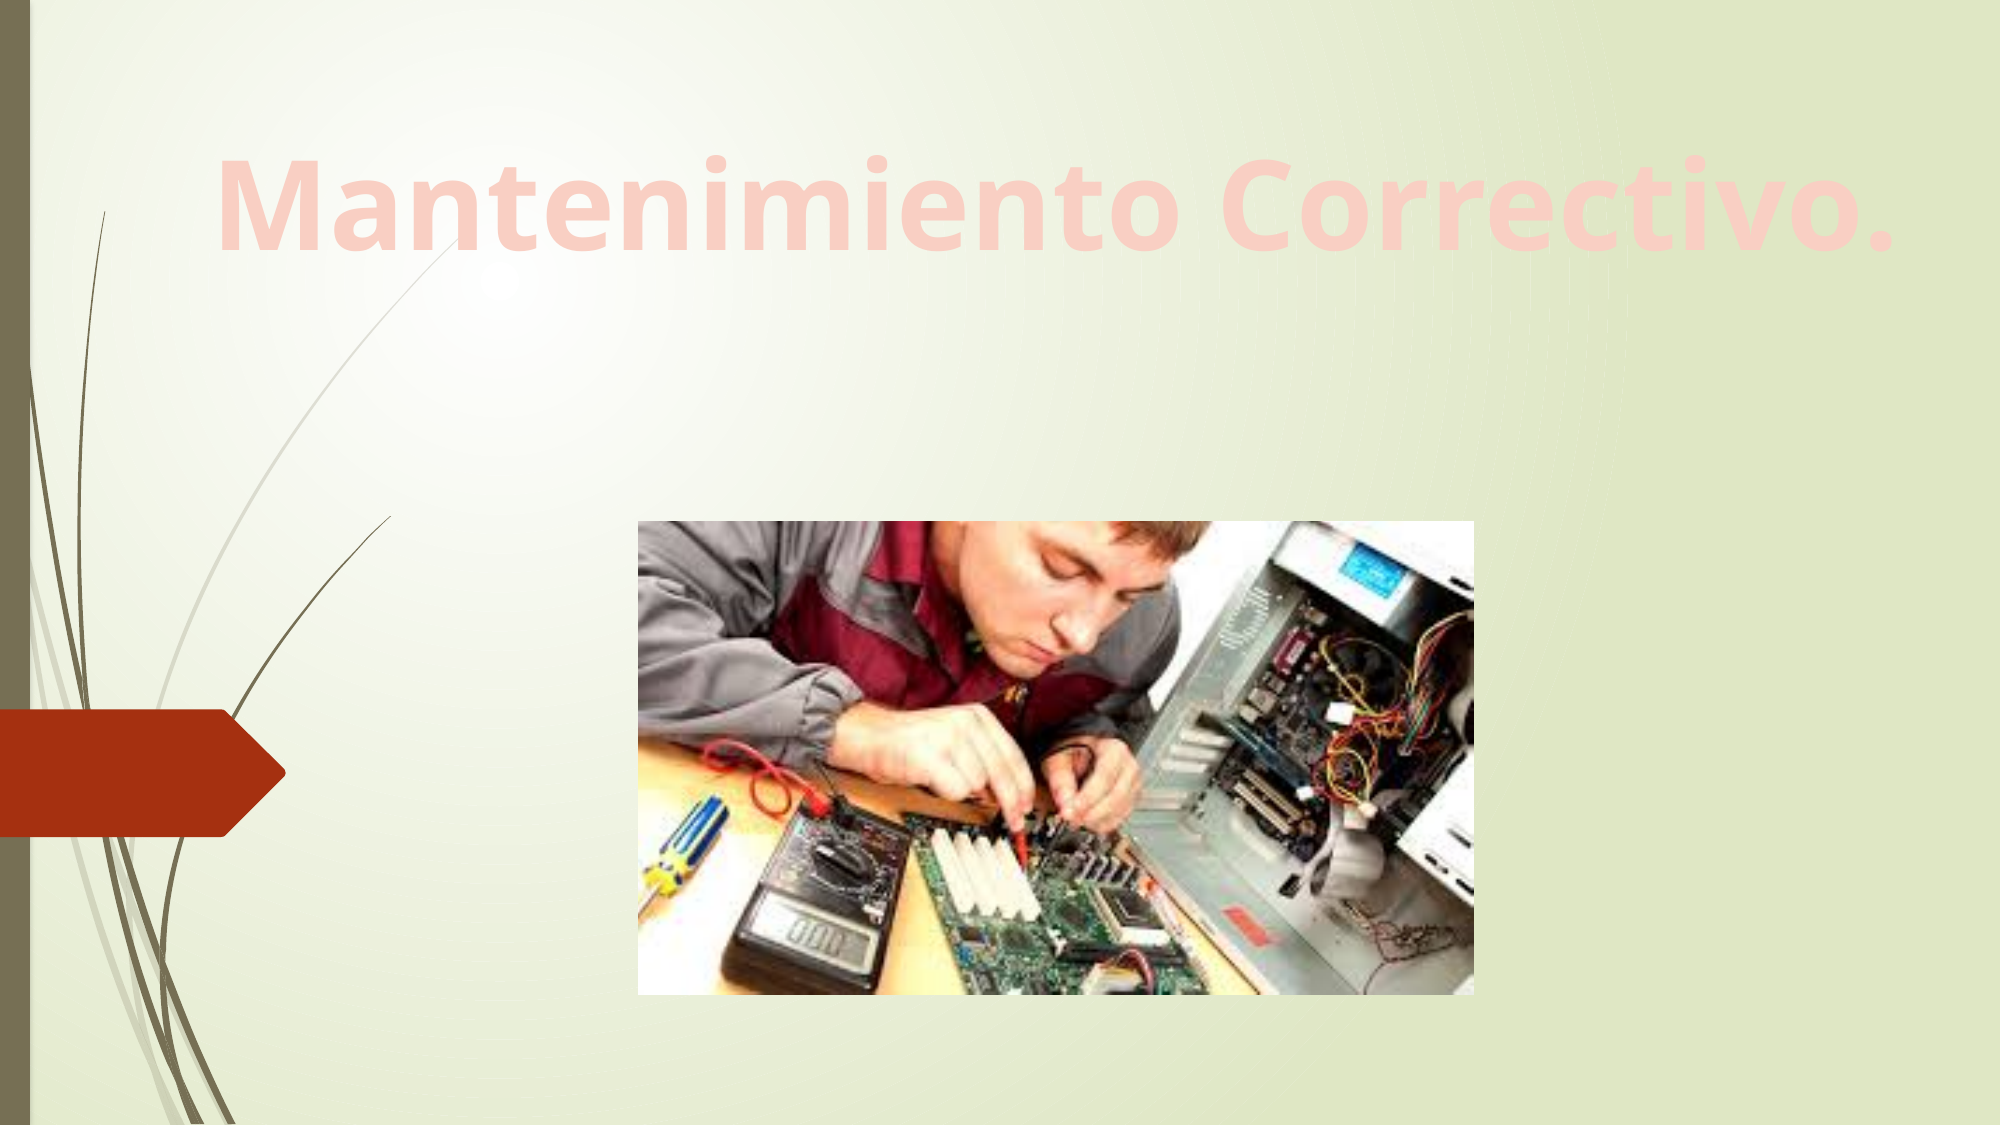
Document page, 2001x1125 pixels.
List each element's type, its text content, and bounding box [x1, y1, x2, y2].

picture [638, 520, 1474, 995]
text_box Mantenimiento Correctivo. [196, 118, 1916, 283]
